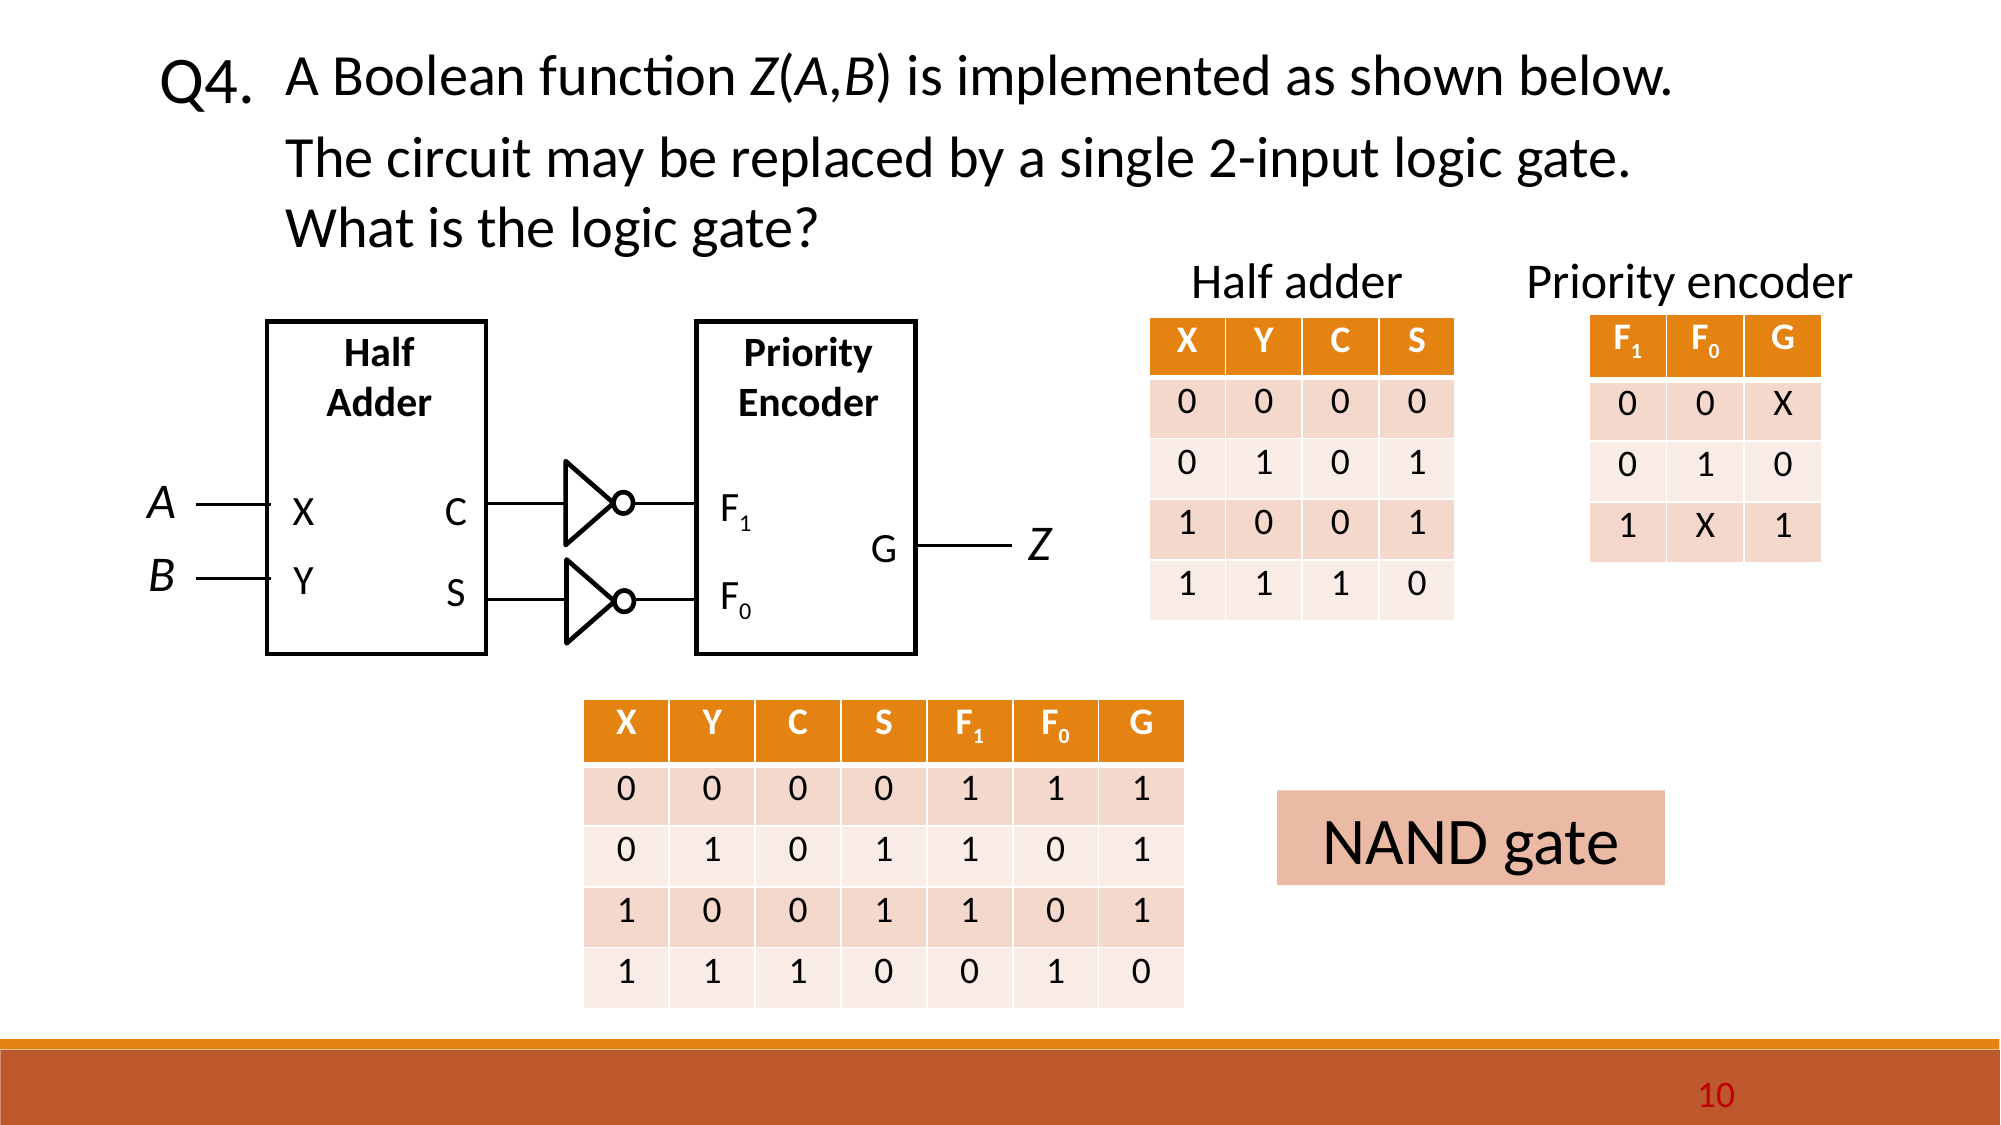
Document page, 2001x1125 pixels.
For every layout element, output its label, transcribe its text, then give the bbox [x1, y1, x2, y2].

table_header F1 [1590, 315, 1666, 377]
table_cell 1 [1226, 561, 1301, 620]
table_header F1 [928, 700, 1012, 762]
table_cell 0 [1380, 380, 1454, 438]
table_header S [1380, 318, 1454, 375]
table_cell 1 [928, 827, 1012, 886]
table_cell 1 [928, 768, 1012, 825]
text_box Q4. [144, 39, 270, 138]
text_box Priority encoder [1511, 240, 1900, 316]
table_cell 1 [1667, 442, 1743, 501]
table_cell 0 [1303, 380, 1378, 438]
table_cell 0 [1667, 383, 1743, 440]
table_header Y [670, 700, 754, 762]
table_cell 1 [928, 888, 1012, 947]
text_box Half adder [1176, 240, 1429, 316]
table_cell 0 [756, 768, 840, 825]
text_box A Boolean function Z(A,B) is implemented as shown below. The circuit may be replaced by a single 2-input logic gate. What is the logic gate? [270, 29, 1777, 267]
table_header C [756, 700, 840, 762]
table_cell 1 [1590, 503, 1666, 562]
table_cell 0 [1226, 500, 1301, 559]
table_cell X [1745, 383, 1821, 440]
table_header F0 [1667, 315, 1743, 377]
text_box NAND gate [1277, 790, 1665, 886]
table_cell 1 [1380, 500, 1454, 559]
table_cell 0 [670, 888, 754, 947]
table_cell 1 [1099, 888, 1184, 947]
table_cell 1 [1226, 439, 1301, 498]
table_cell 1 [1150, 561, 1225, 620]
table_cell 1 [842, 827, 926, 886]
table_cell 1 [670, 827, 754, 886]
table_cell 0 [1150, 380, 1225, 438]
table_cell 1 [756, 948, 840, 1008]
table_cell 1 [842, 888, 926, 947]
table_cell 0 [584, 827, 668, 886]
table_header Y [1226, 318, 1301, 375]
table_cell 0 [584, 768, 668, 825]
table_cell 0 [670, 768, 754, 825]
table_header S [842, 700, 926, 762]
table_cell 0 [1226, 380, 1301, 438]
table_cell 0 [1099, 948, 1184, 1008]
table_cell 1 [584, 888, 668, 947]
table_cell 1 [1745, 503, 1821, 562]
table_cell X [1667, 503, 1743, 562]
table_cell 0 [1014, 827, 1098, 886]
table_cell 1 [1099, 768, 1184, 825]
table_cell 0 [1303, 500, 1378, 559]
table_header G [1099, 700, 1184, 762]
table_header C [1303, 318, 1378, 375]
table_header X [584, 700, 668, 762]
table_cell 0 [756, 888, 840, 947]
table_cell 0 [842, 768, 926, 825]
table_cell 1 [1099, 827, 1184, 886]
table_cell 1 [670, 948, 754, 1008]
table_cell 1 [1380, 439, 1454, 498]
table_header F0 [1014, 700, 1098, 762]
table_cell 0 [1590, 383, 1666, 440]
table_cell 0 [1745, 442, 1821, 501]
table_cell 0 [842, 948, 926, 1008]
table_header X [1150, 318, 1225, 375]
table_cell 0 [1380, 561, 1454, 620]
table_cell 1 [1014, 948, 1098, 1008]
table_header G [1745, 315, 1821, 377]
table_cell 1 [584, 948, 668, 1008]
table_cell 1 [1014, 768, 1098, 825]
table_cell 0 [1303, 439, 1378, 498]
table_cell 0 [1014, 888, 1098, 947]
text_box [107, 316, 1082, 655]
table_cell 0 [928, 948, 1012, 1008]
table_cell 0 [1590, 442, 1666, 501]
slide_number 10 [1637, 1059, 1750, 1125]
table_cell 0 [756, 827, 840, 886]
table_cell 1 [1150, 500, 1225, 559]
table_cell 0 [1150, 439, 1225, 498]
table_cell 1 [1303, 561, 1378, 620]
